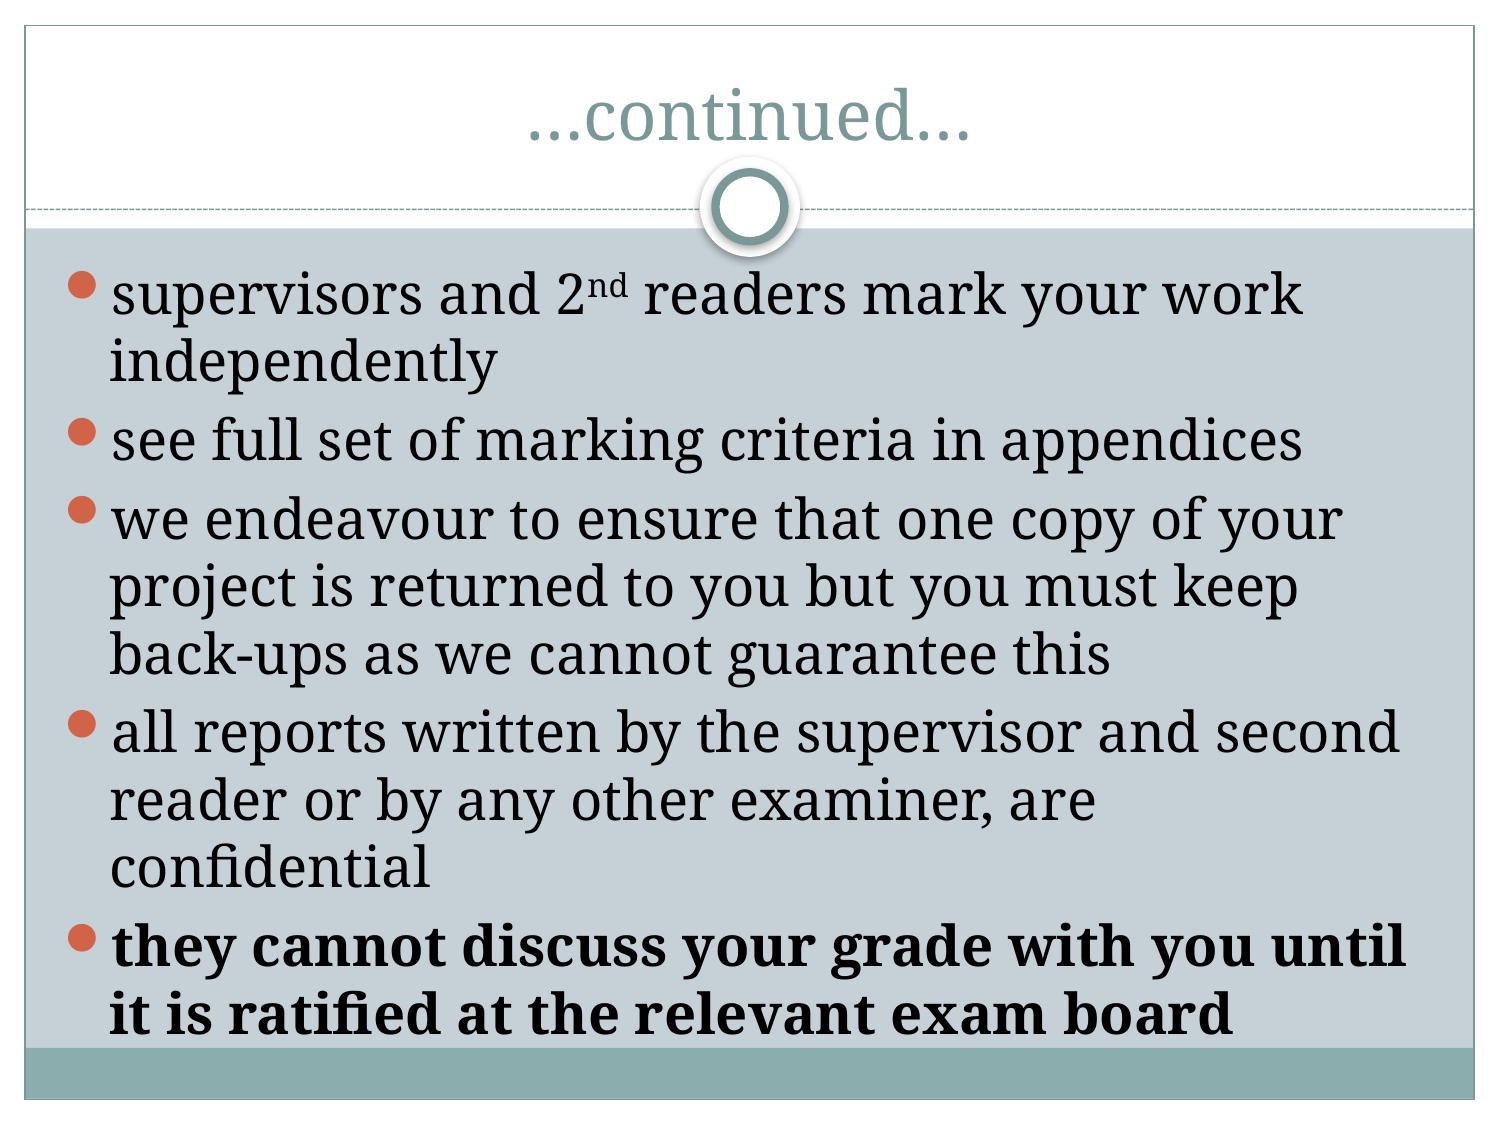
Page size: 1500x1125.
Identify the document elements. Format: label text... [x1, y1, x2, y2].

list supervisors and 2nd readers mark your work independently see full set of marking criteria in appendices we endeavour to ensure that one copy of your project is returned to you but you must keep back-ups as we cannot guarantee this all reports written by the supervisor and second reader or by any other examiner, are confidential they cannot discuss your grade with you until it is ratified at the relevant exam board [49, 250, 1445, 1001]
title …continued… [49, 37, 1450, 162]
